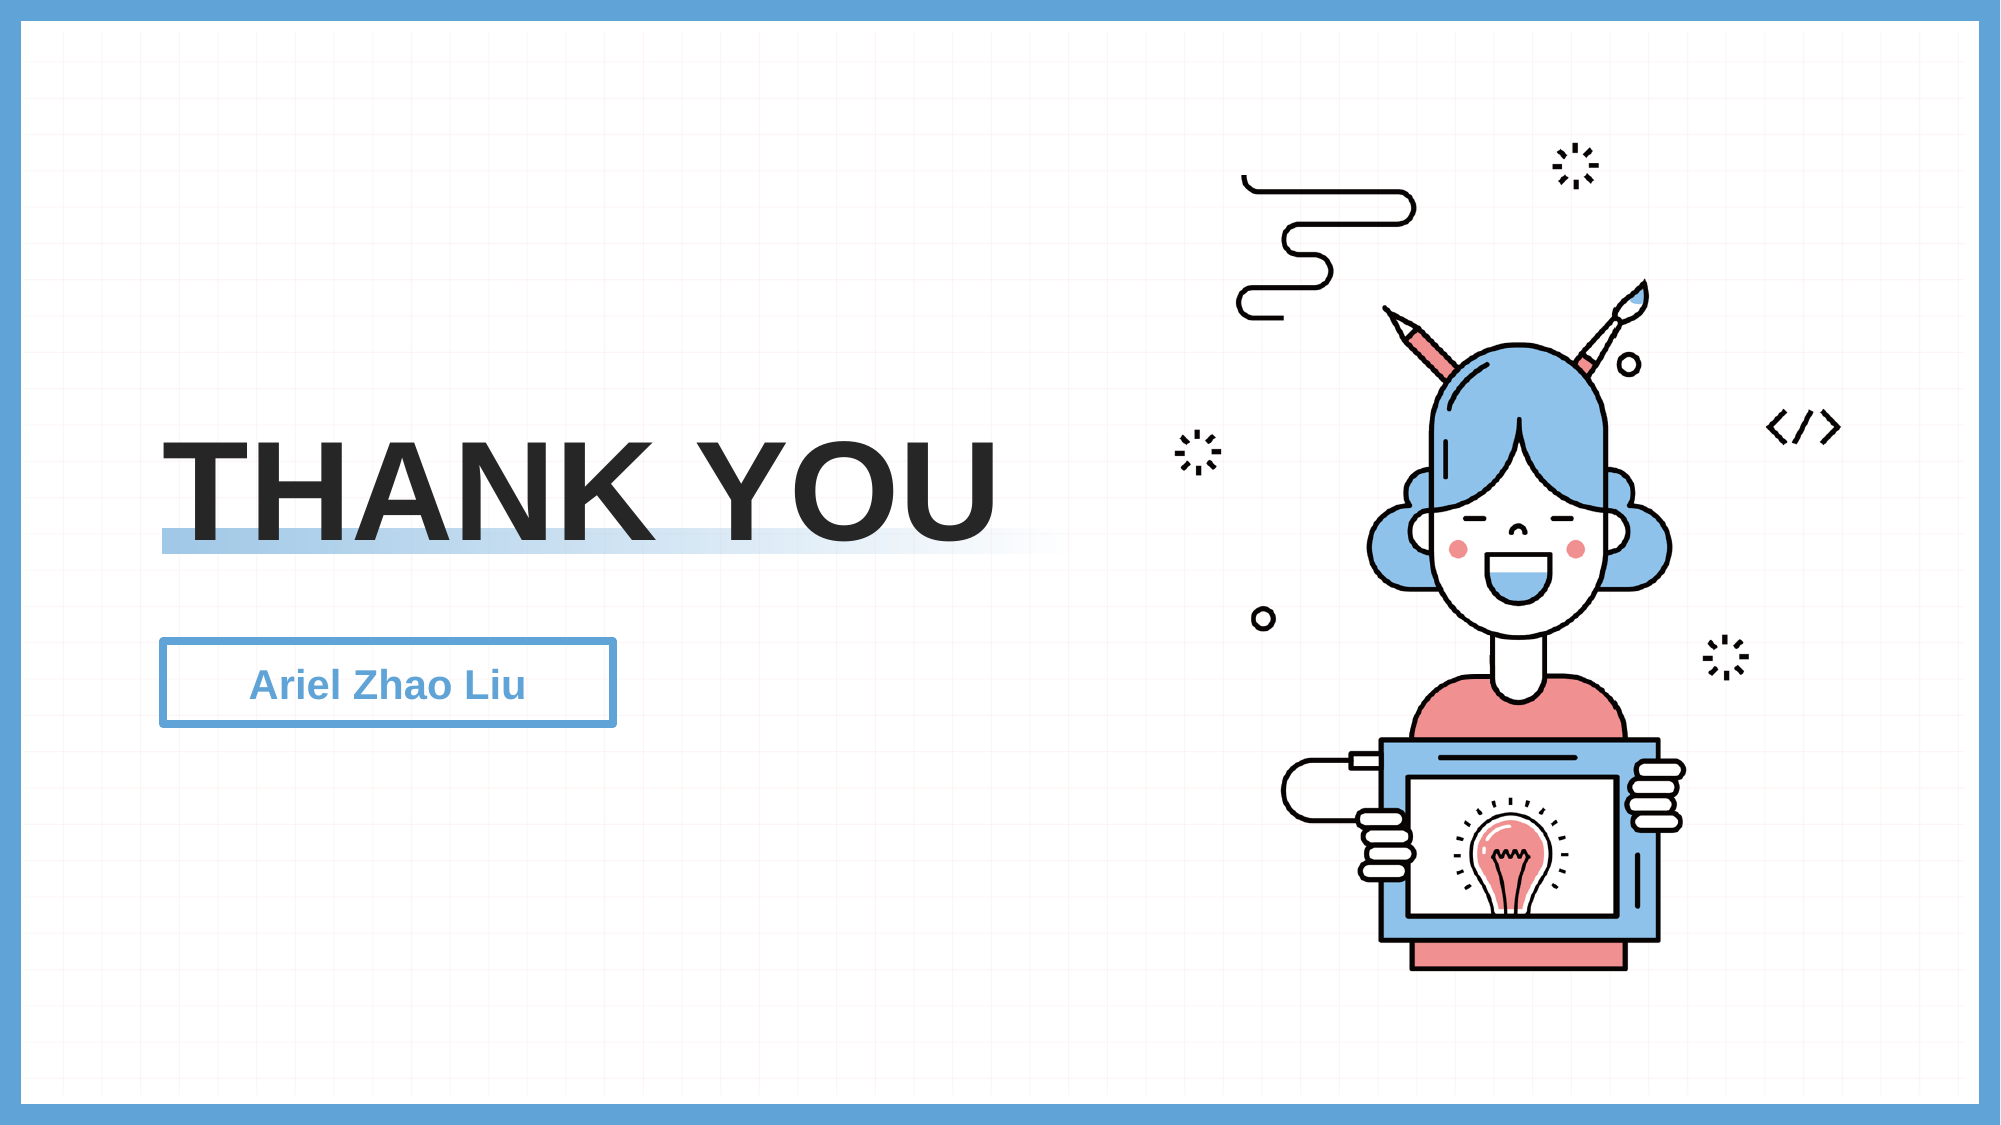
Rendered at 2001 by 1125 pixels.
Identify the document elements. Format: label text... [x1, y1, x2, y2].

list Ariel Zhao Liu [159, 637, 617, 728]
title THANK YOU [162, 160, 1168, 570]
picture [1169, 63, 1866, 972]
